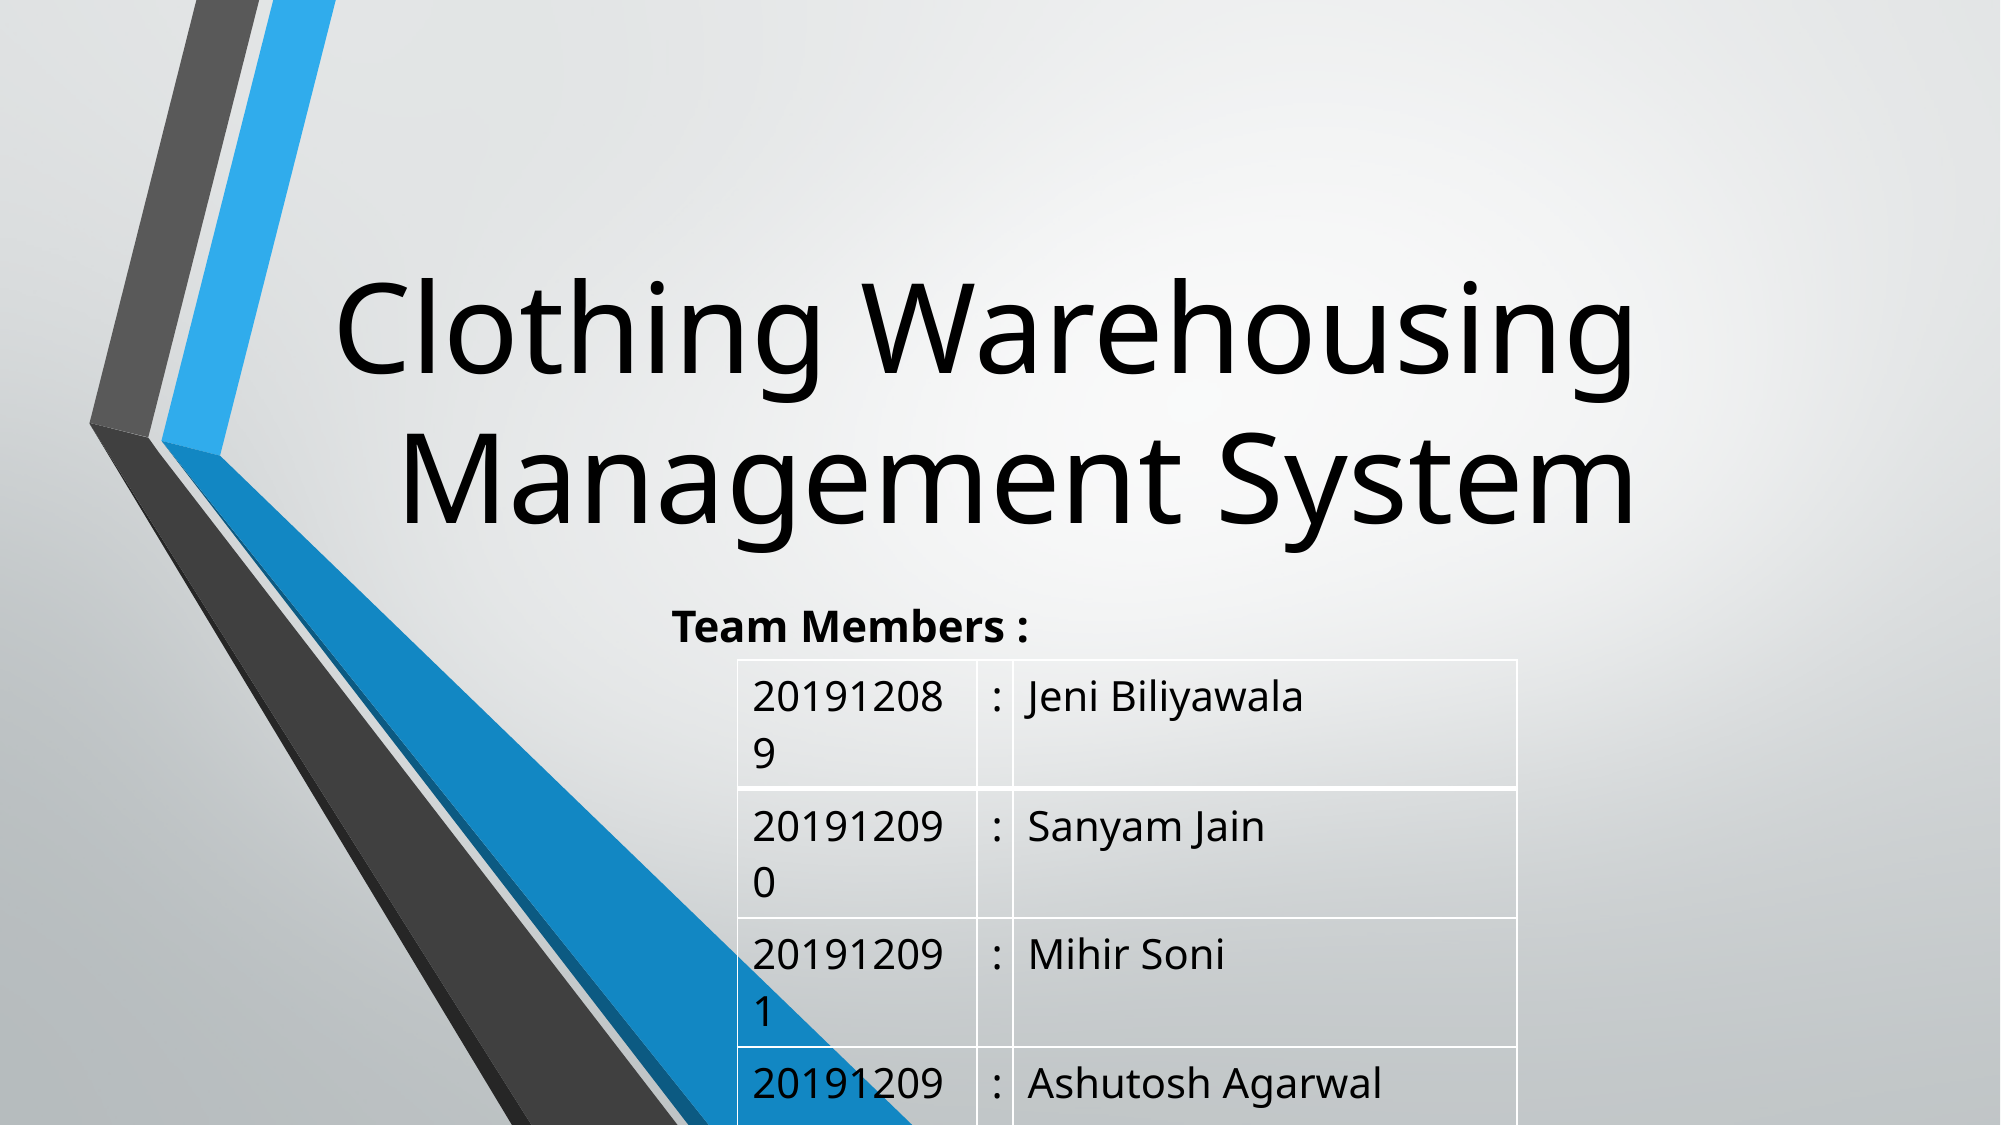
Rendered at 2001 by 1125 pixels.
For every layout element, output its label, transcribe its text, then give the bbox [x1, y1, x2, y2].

table_cell 201912092 [738, 1048, 976, 1125]
table_cell Ashutosh Agarwal [1014, 1048, 1516, 1125]
subtitle Team Members : [656, 590, 1813, 920]
table_header : [978, 661, 1012, 786]
table_cell : [978, 1048, 1012, 1125]
table_header Jeni Biliyawala [1014, 661, 1516, 786]
table_cell : [978, 919, 1012, 1046]
table_header 201912089 [738, 661, 976, 786]
table_cell Sanyam Jain [1014, 791, 1516, 917]
table_cell Mihir Soni [1014, 919, 1516, 1046]
table_cell 201912090 [738, 791, 976, 917]
table_cell 201912091 [738, 919, 976, 1046]
table_cell : [978, 791, 1012, 917]
title Clothing Warehousing Management System [249, 127, 1657, 557]
